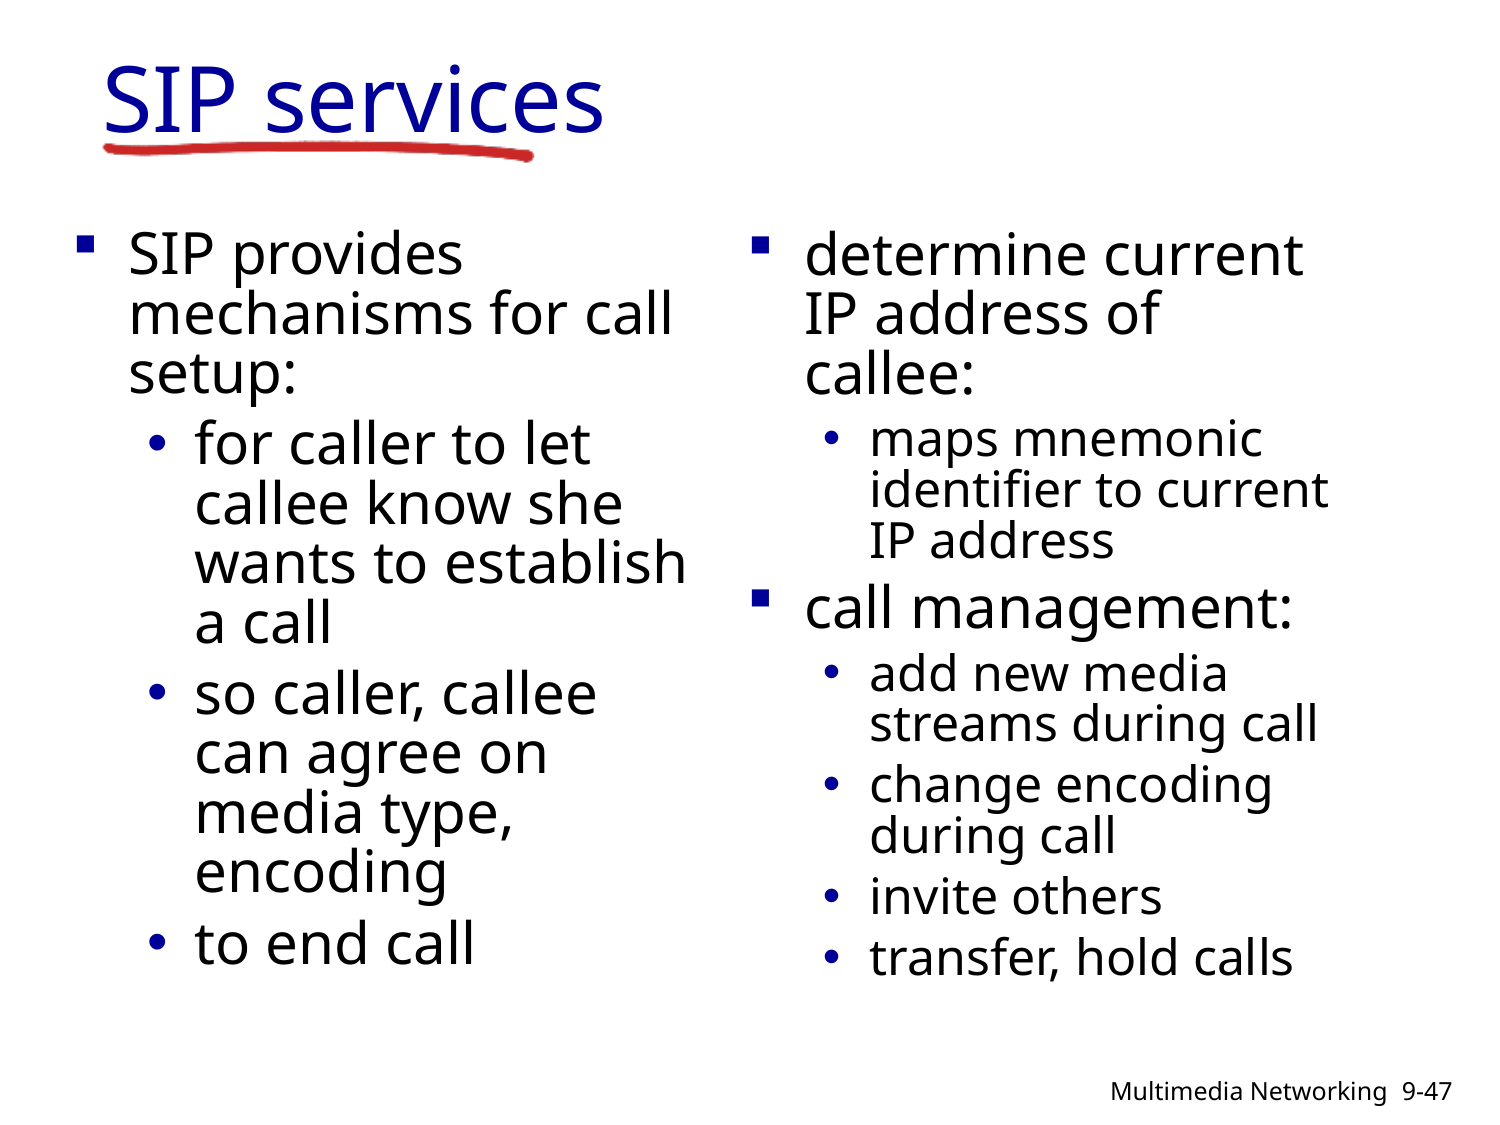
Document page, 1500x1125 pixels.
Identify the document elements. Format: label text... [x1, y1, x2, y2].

picture [101, 135, 539, 169]
title SIP services [87, 2, 1363, 190]
list determine current IP address of callee: maps mnemonic identifier to current IP address call management: add new media streams during call change encoding during call invite others transfer, hold calls [732, 220, 1358, 983]
slide_number 9-47 [1387, 1068, 1500, 1113]
list SIP provides mechanisms for call setup: for caller to let callee know she wants to establish a call so caller, callee can agree on media type, encoding to end call [57, 219, 713, 1025]
footer Multimedia Networking [1079, 1067, 1403, 1110]
